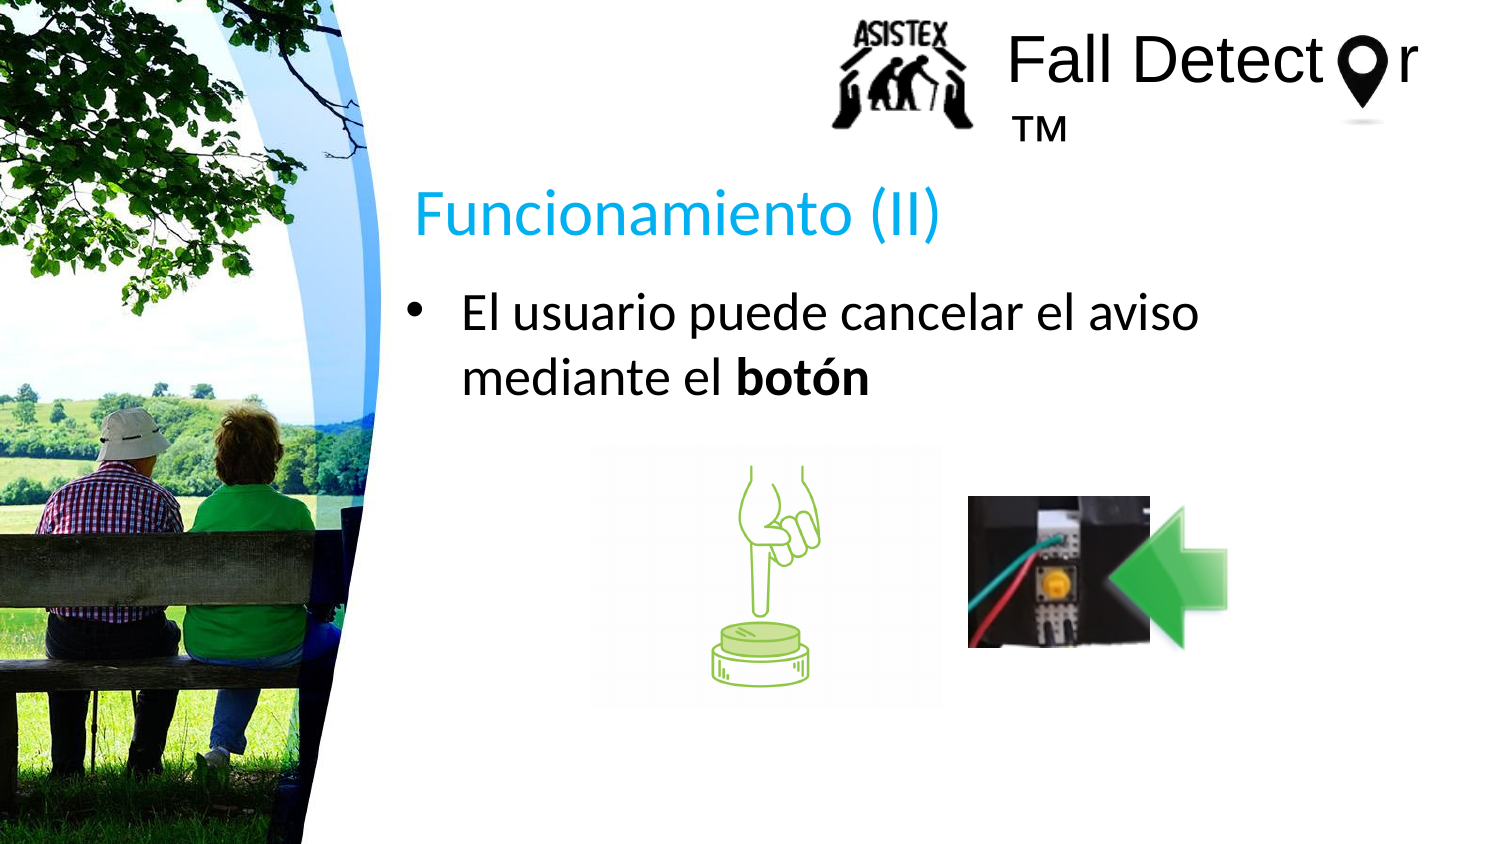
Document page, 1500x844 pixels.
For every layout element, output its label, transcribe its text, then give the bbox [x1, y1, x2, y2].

text_box Funcionamiento (II) [399, 146, 1427, 272]
text_box El usuario puede cancelar el aviso mediante el botón [390, 268, 1418, 449]
picture [0, 0, 1500, 844]
text_box Fall Detect r ™ [991, 8, 1500, 130]
